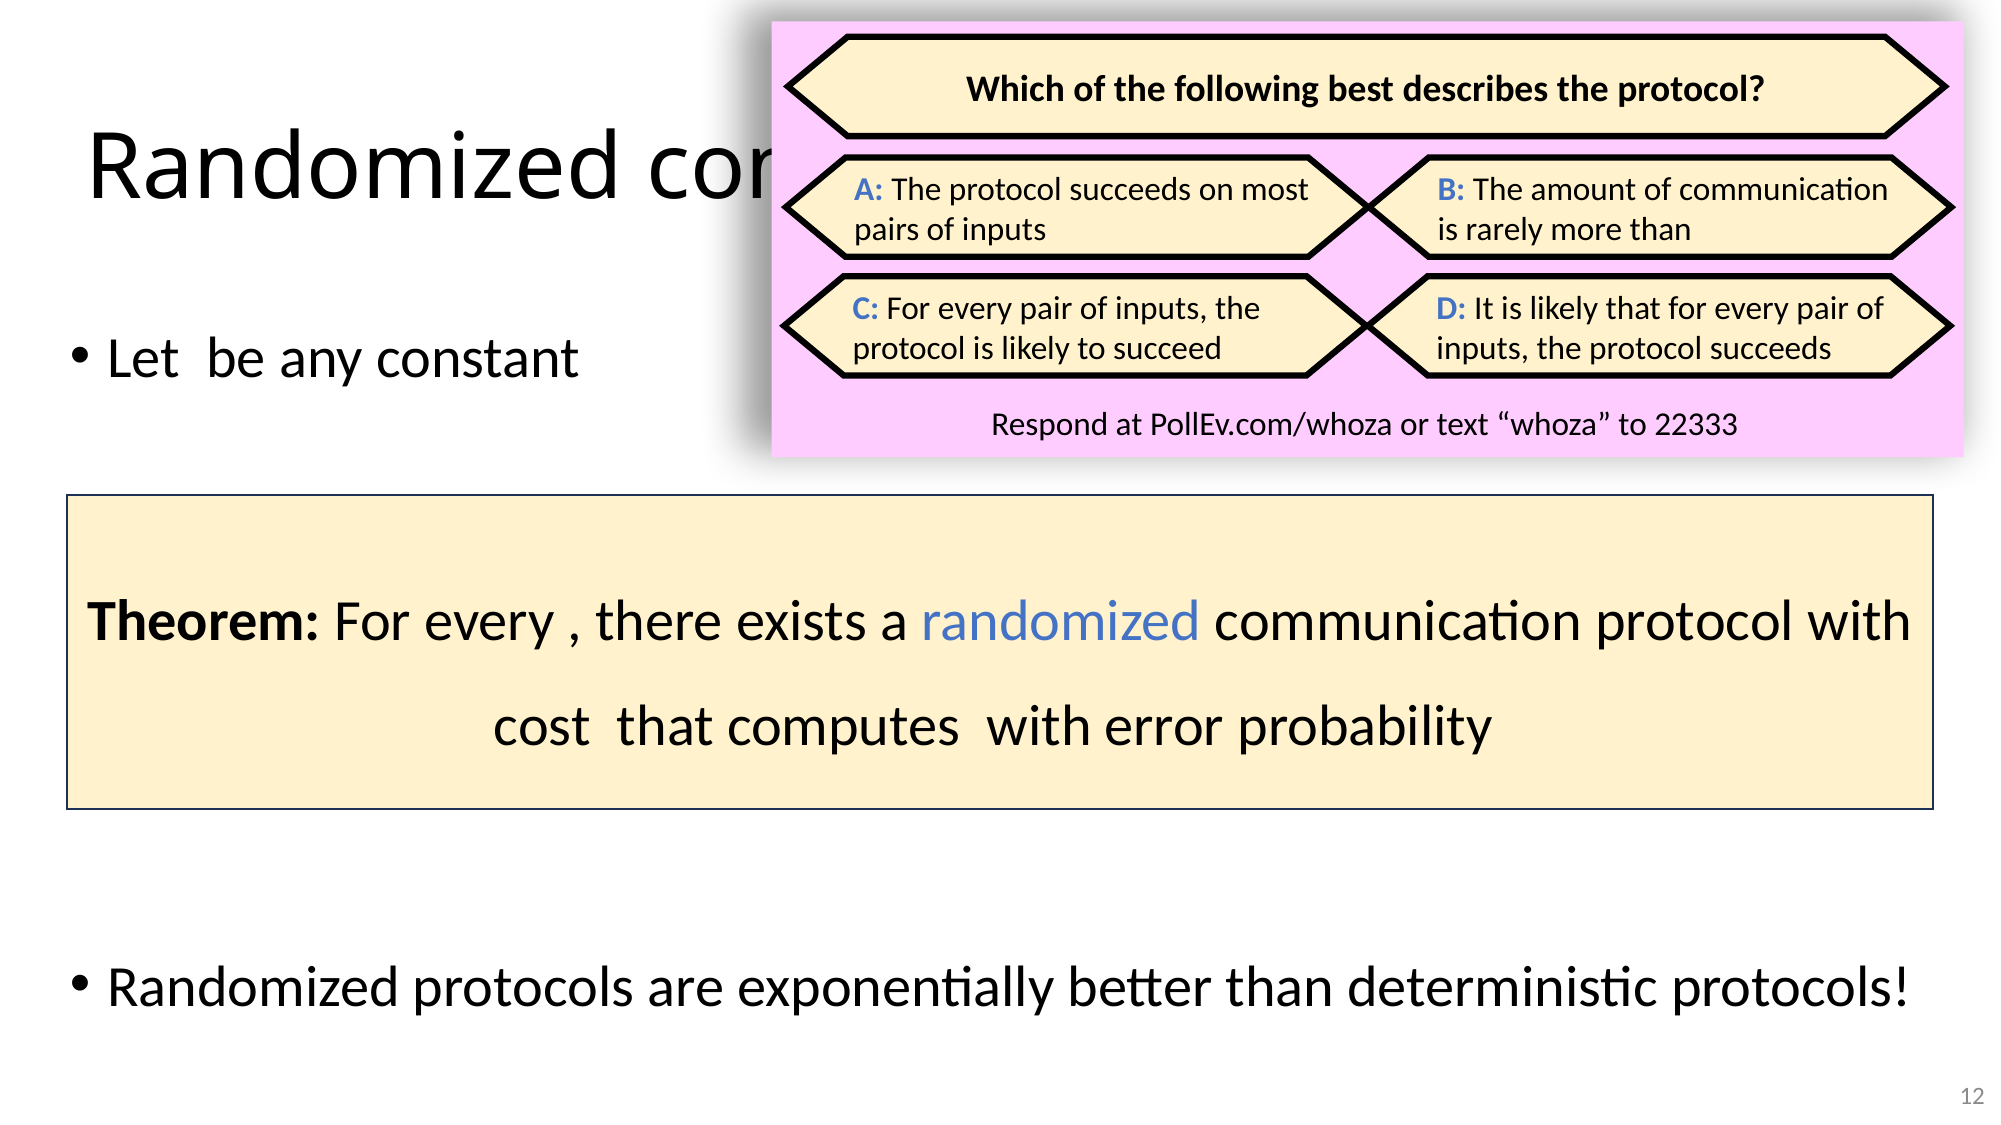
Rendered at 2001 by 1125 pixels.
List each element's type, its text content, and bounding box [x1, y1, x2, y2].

slide_number 12 [1550, 1064, 2000, 1125]
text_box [771, 21, 1964, 458]
